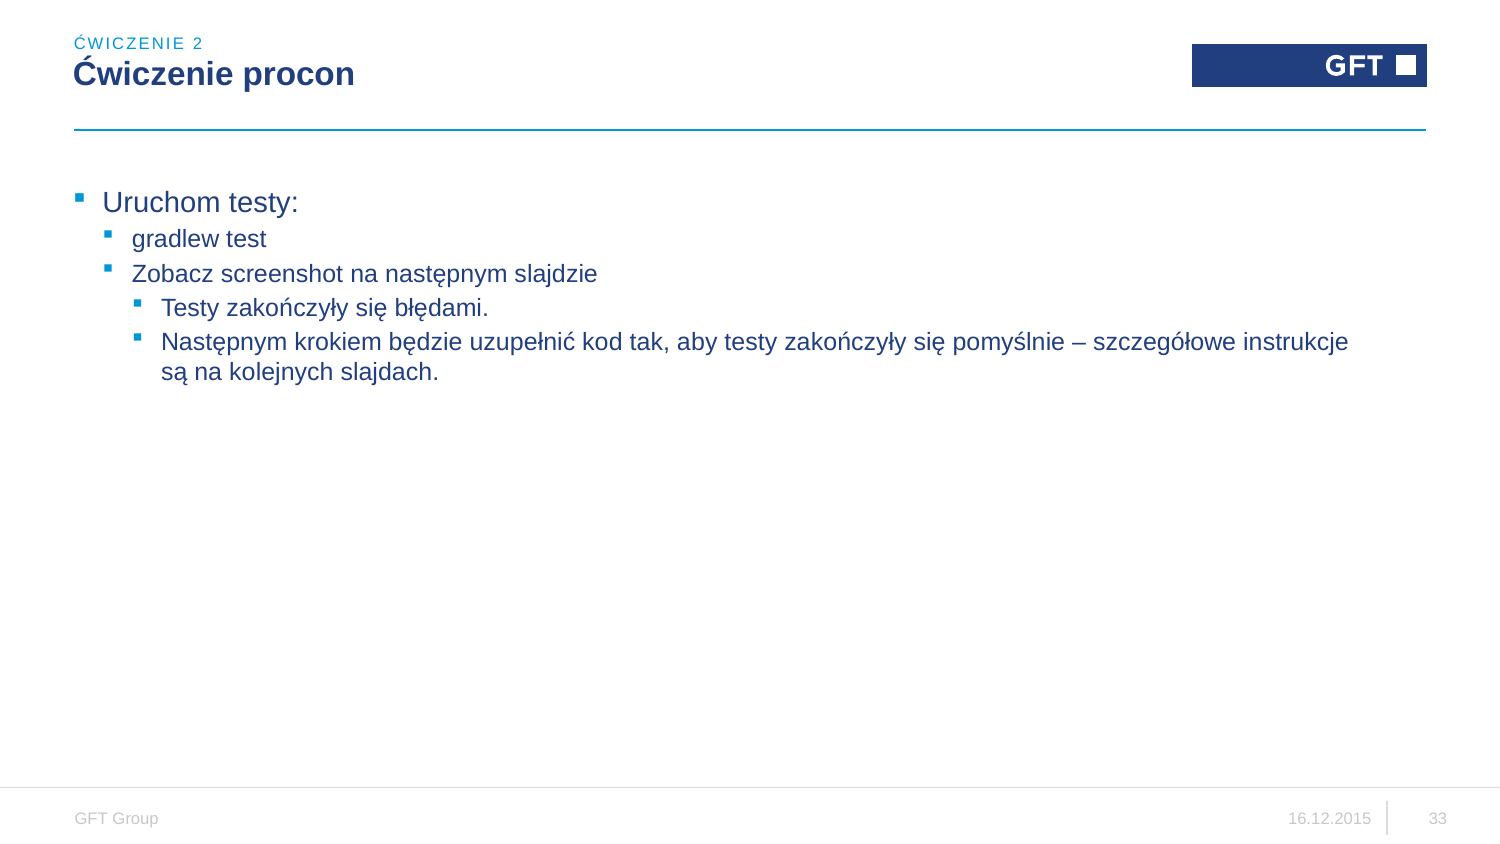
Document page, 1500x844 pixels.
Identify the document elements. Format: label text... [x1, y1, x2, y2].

list ĆWICZENIE 2 [73, 32, 1172, 53]
title Ćwiczenie procon [72, 56, 1171, 94]
list Uruchom testy: gradlew test Zobacz screenshot na następnym slajdzie Testy zakończyły się błędami. Następnym krokiem będzie uzupełnić kod tak, aby testy zakończyły się pomyślnie – szczegółowe instrukcje są na kolejnych slajdach. [72, 183, 1383, 736]
